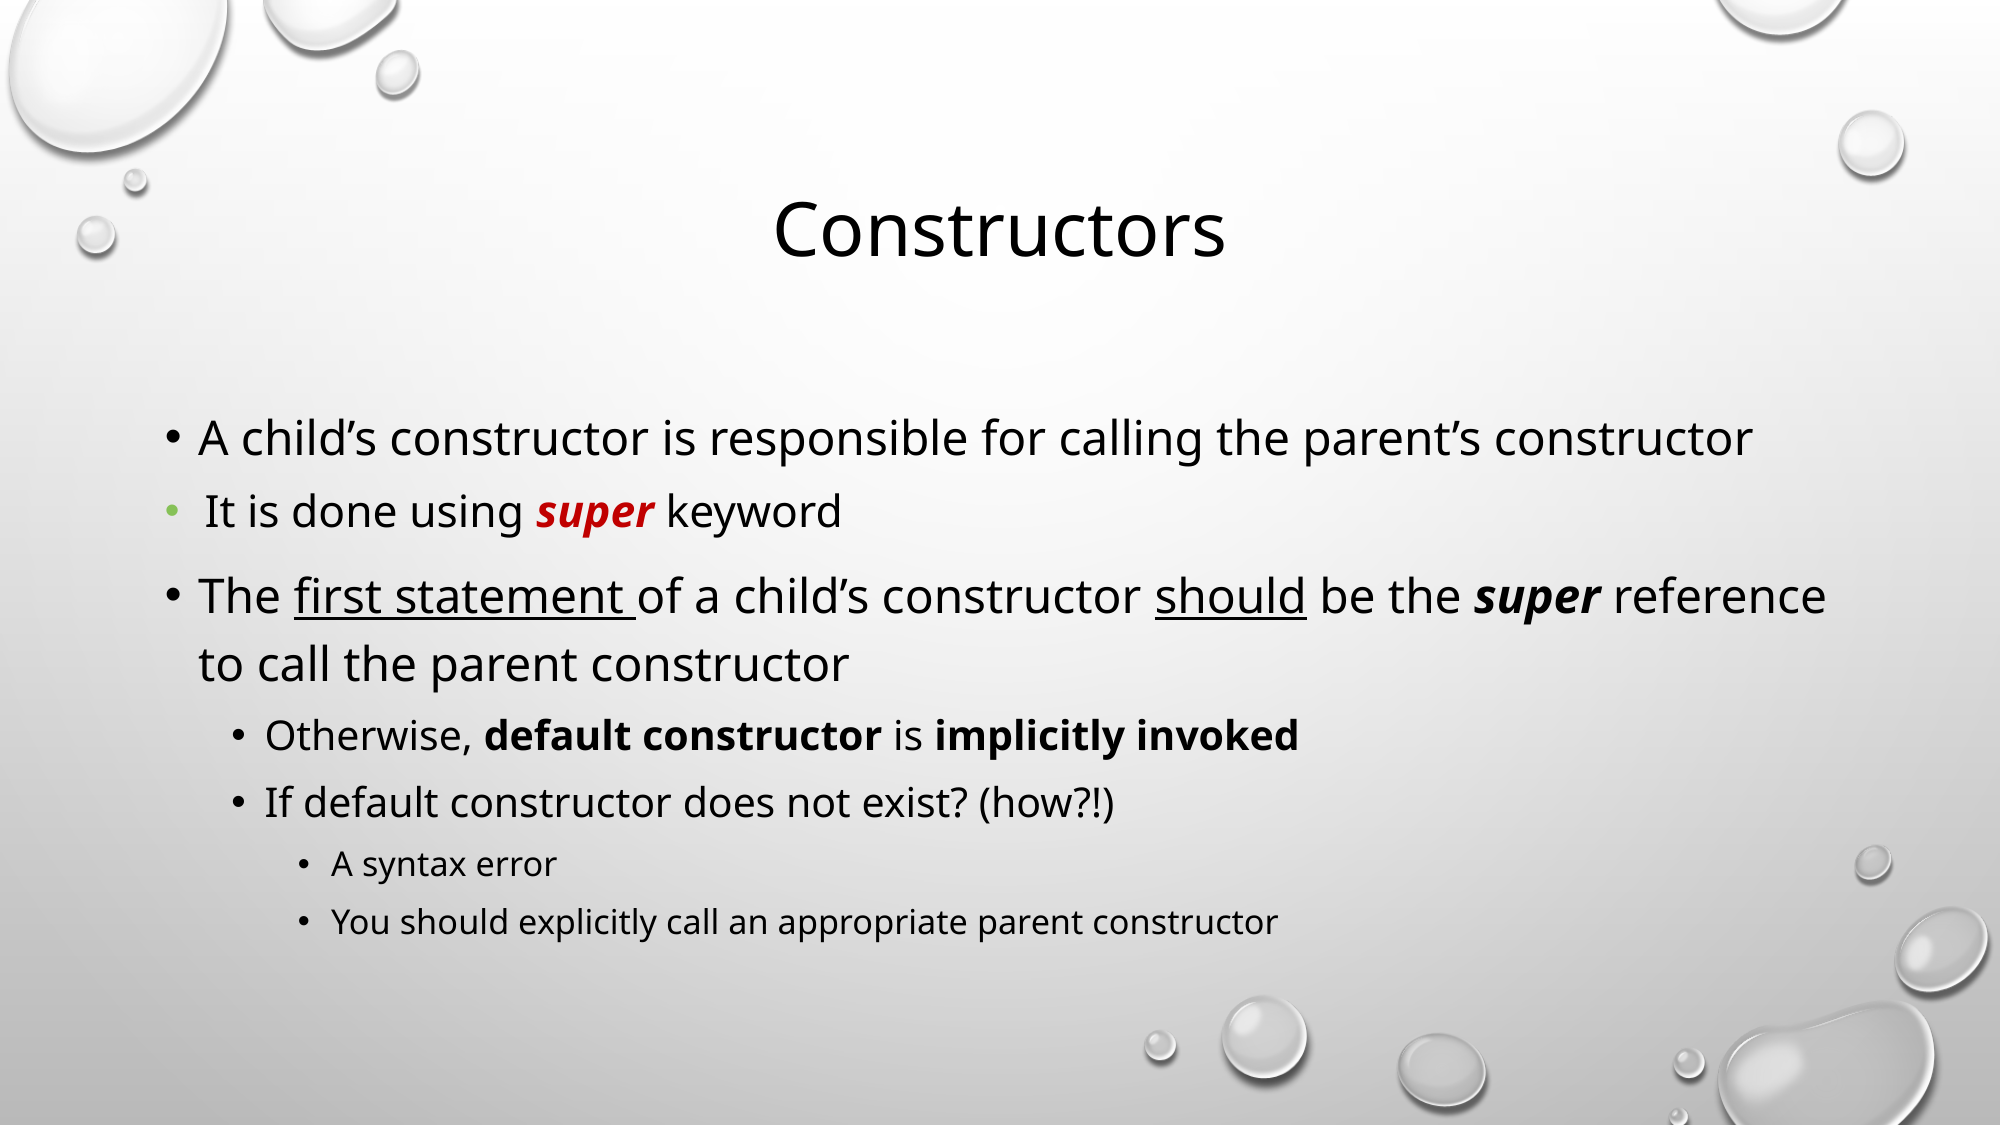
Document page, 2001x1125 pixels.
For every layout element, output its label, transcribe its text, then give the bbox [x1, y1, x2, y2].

list A child’s constructor is responsible for calling the parent’s constructor It is done using super keyword The first statement of a child’s constructor should be the super reference to call the parent constructor Otherwise, default constructor is implicitly invoked If default constructor does not exist? (how?!) A syntax error You should explicitly call an appropriate parent constructor [149, 388, 1850, 950]
picture [0, 0, 2000, 1125]
title Constructors [149, 101, 1851, 364]
